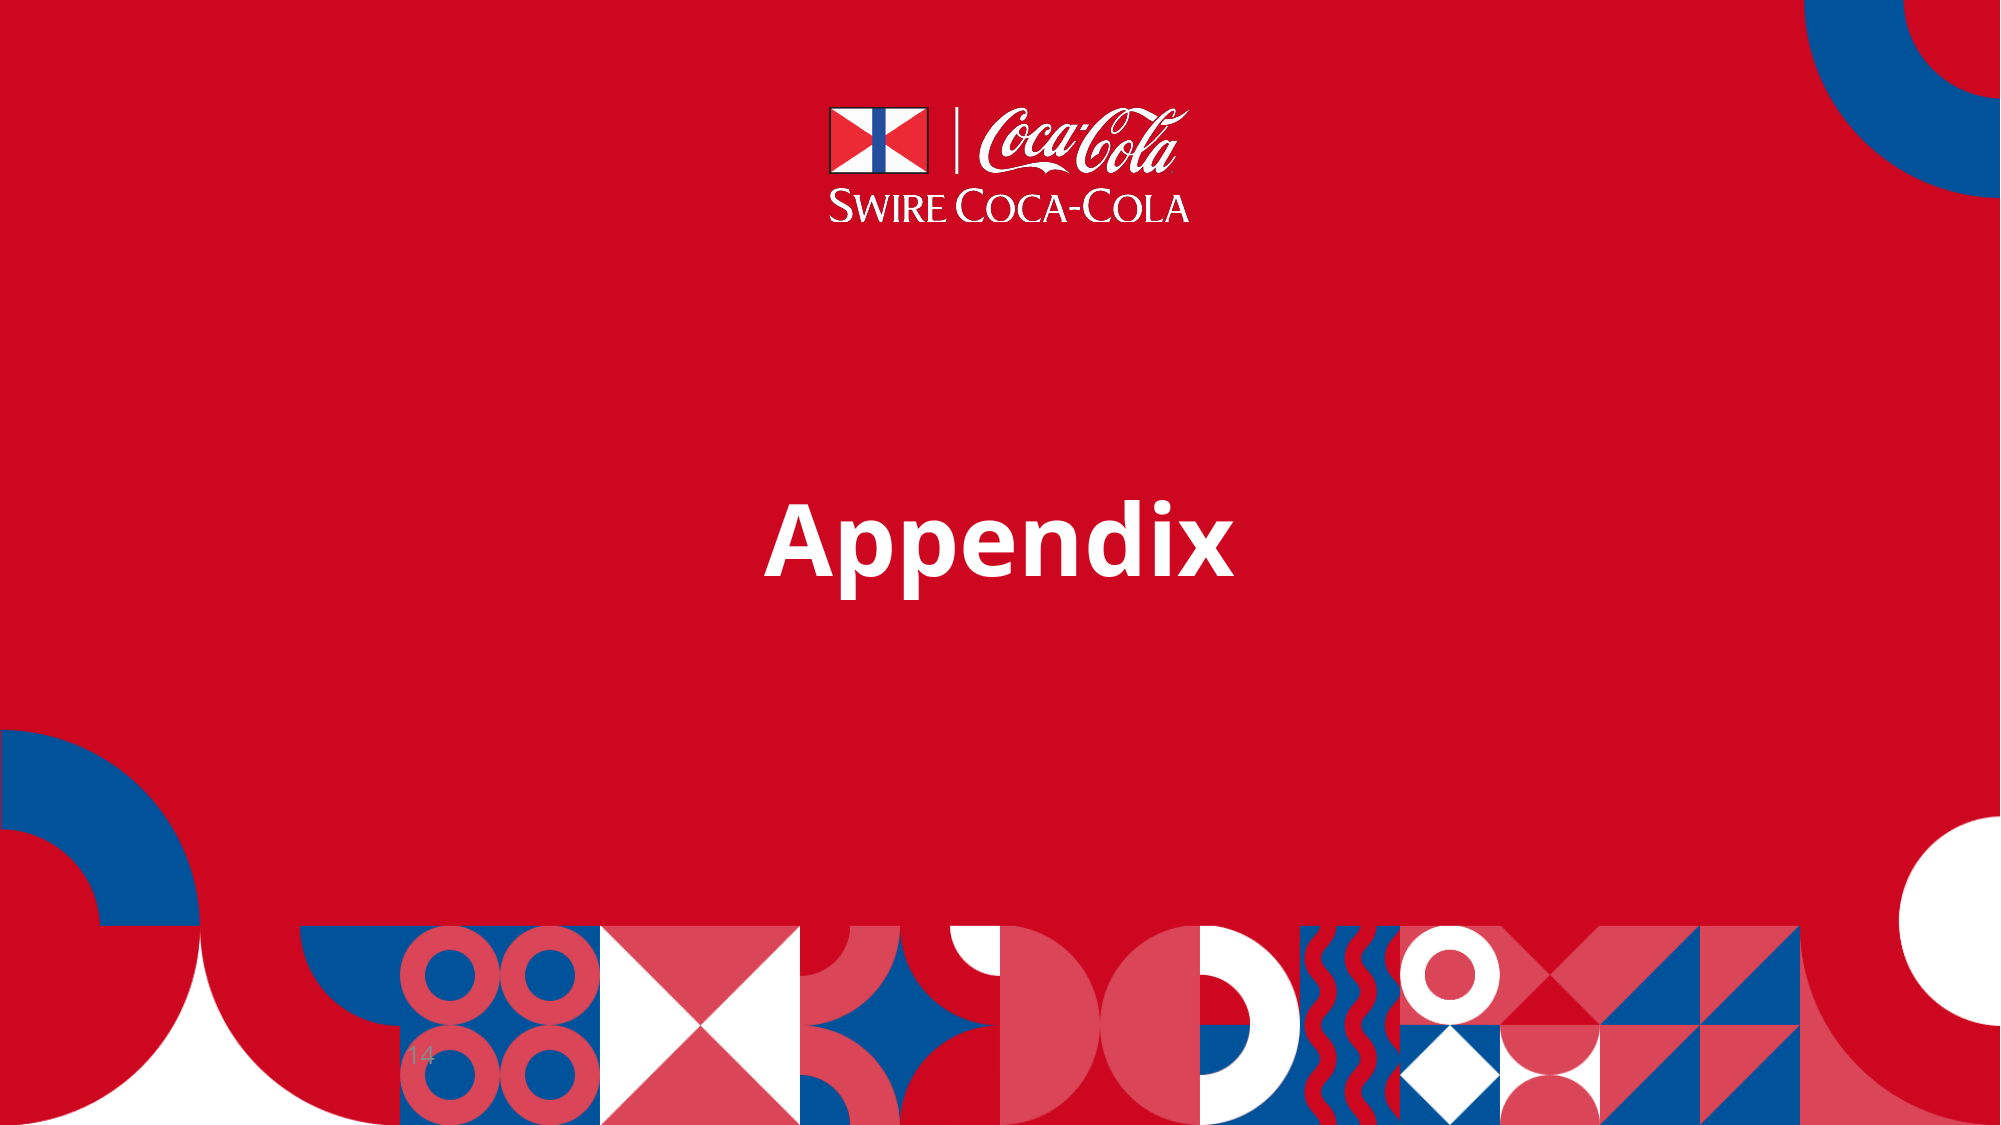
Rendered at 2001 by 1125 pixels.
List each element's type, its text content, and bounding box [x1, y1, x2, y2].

slide_number ‹#› [0, 1026, 450, 1087]
title Appendix [556, 464, 1444, 606]
picture [0, 0, 2000, 1125]
